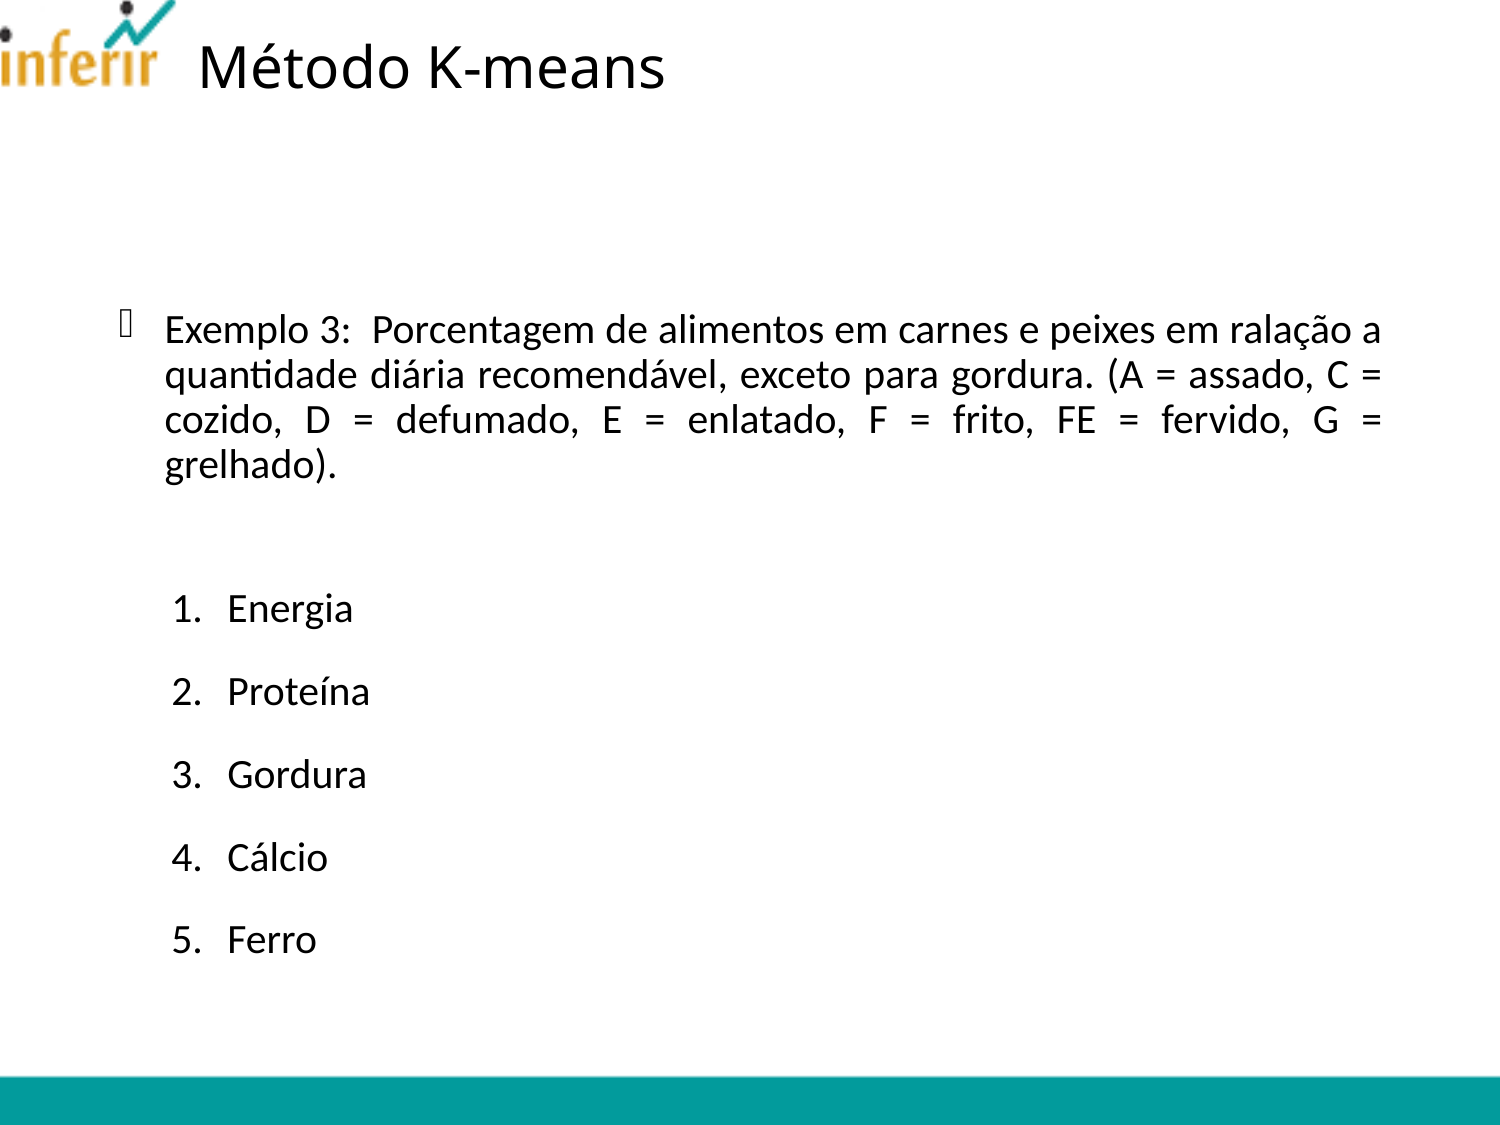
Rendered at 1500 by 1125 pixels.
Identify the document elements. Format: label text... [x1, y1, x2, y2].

title Método K-means [183, 30, 1477, 110]
picture [0, 0, 1500, 1125]
list Exemplo 3: Porcentagem de alimentos em carnes e peixes em ralação a quantidade diária recomendável, exceto para gordura. (A = assado, C = cozido, D = defumado, E = enlatado, F = frito, FE = fervido, G = grelhado). Energia Proteína Gordura Cálcio Ferro [103, 299, 1398, 1014]
